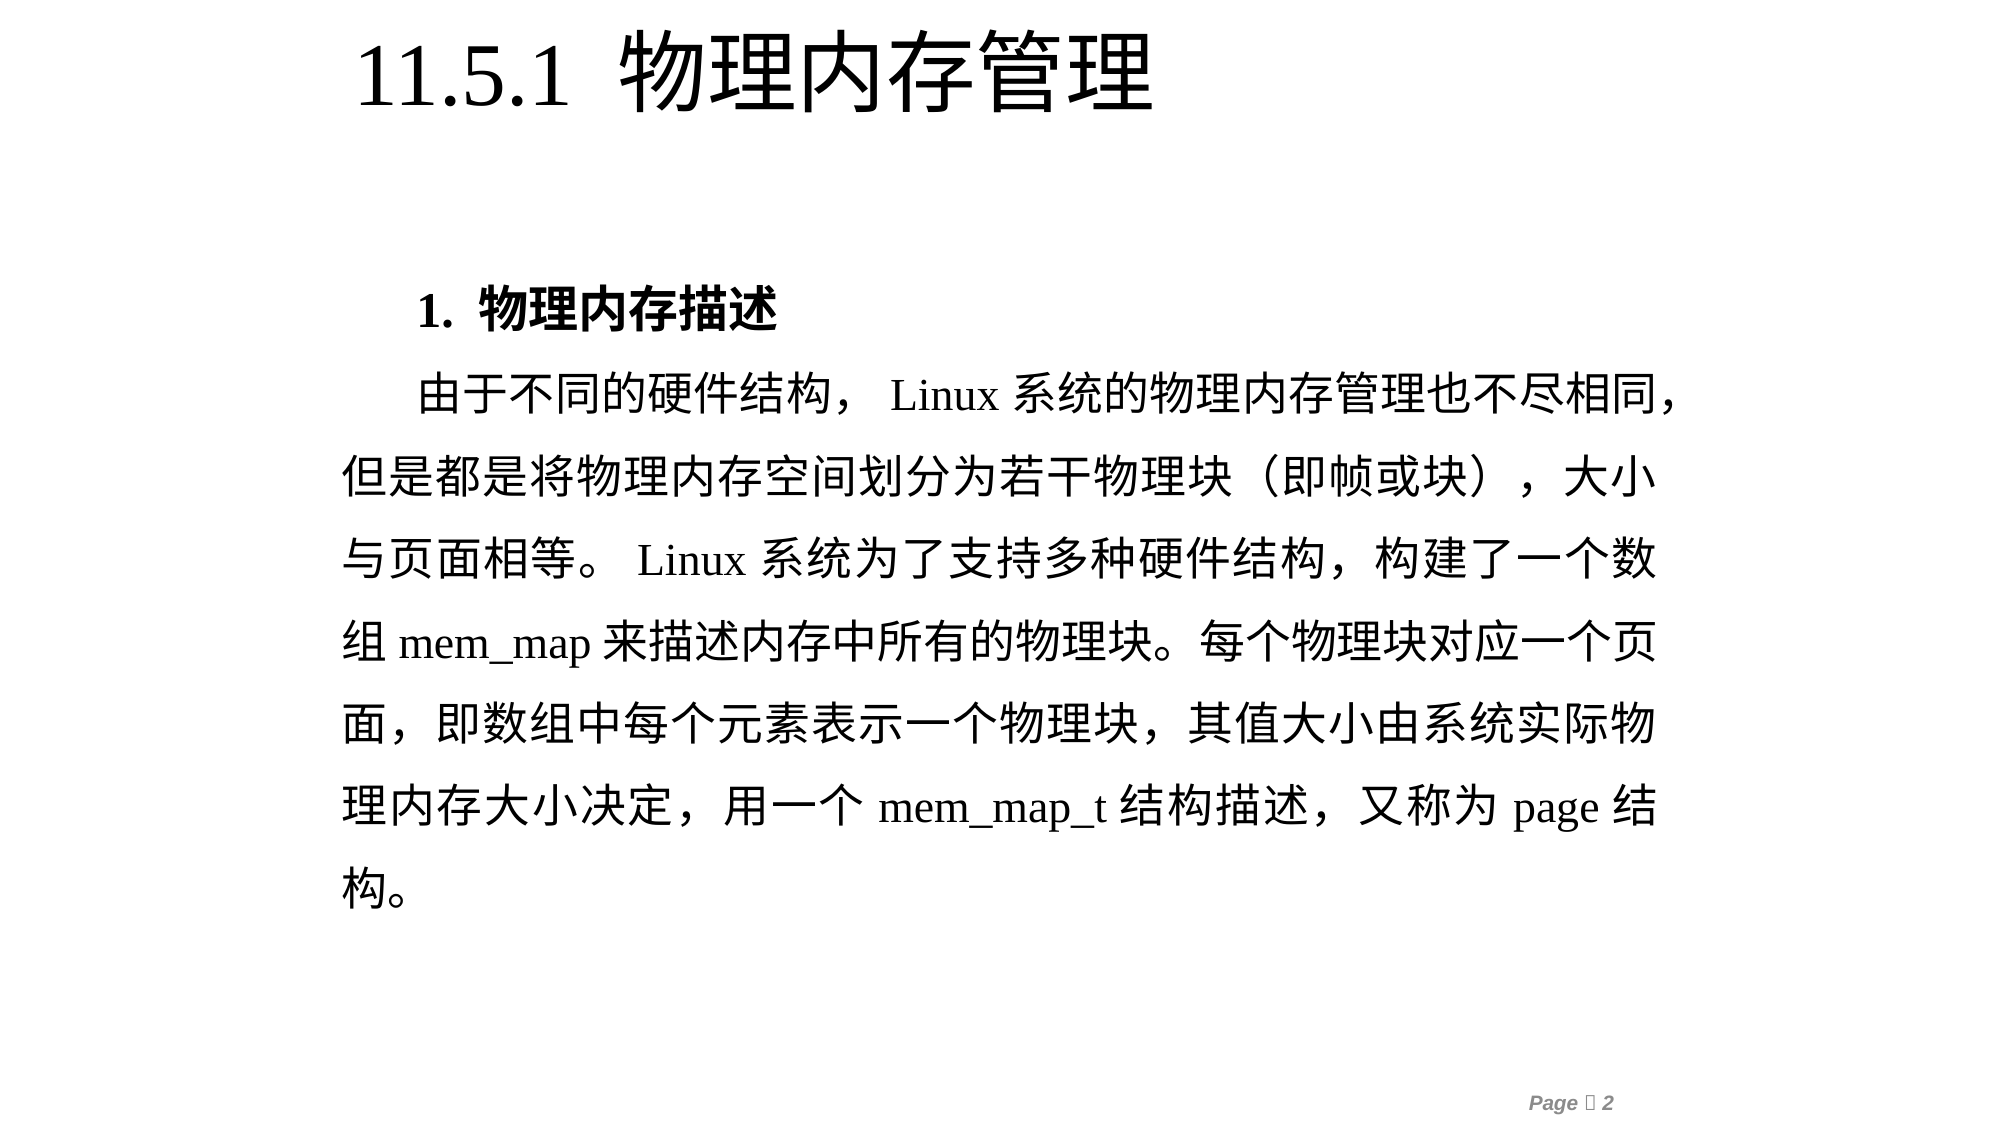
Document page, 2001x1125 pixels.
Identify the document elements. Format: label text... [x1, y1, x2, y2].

text_box 1. 物理内存描述 由于不同的硬件结构，Linux系统的物理内存管理也不尽相同，但是都是将物理内存空间划分为若干物理块（即帧或块），大小与页面相等。Linux系统为了支持多种硬件结构，构建了一个数组mem_map来描述内存中所有的物理块。每个物理块对应一个页面，即数组中每个元素表示一个物理块，其值大小由系统实际物理内存大小决定，用一个mem_map_t结构描述，又称为page结构。 [326, 240, 1674, 922]
title 11.5.1 物理内存管理 [338, 19, 1296, 133]
slide_number Page  [1513, 1085, 1750, 1118]
